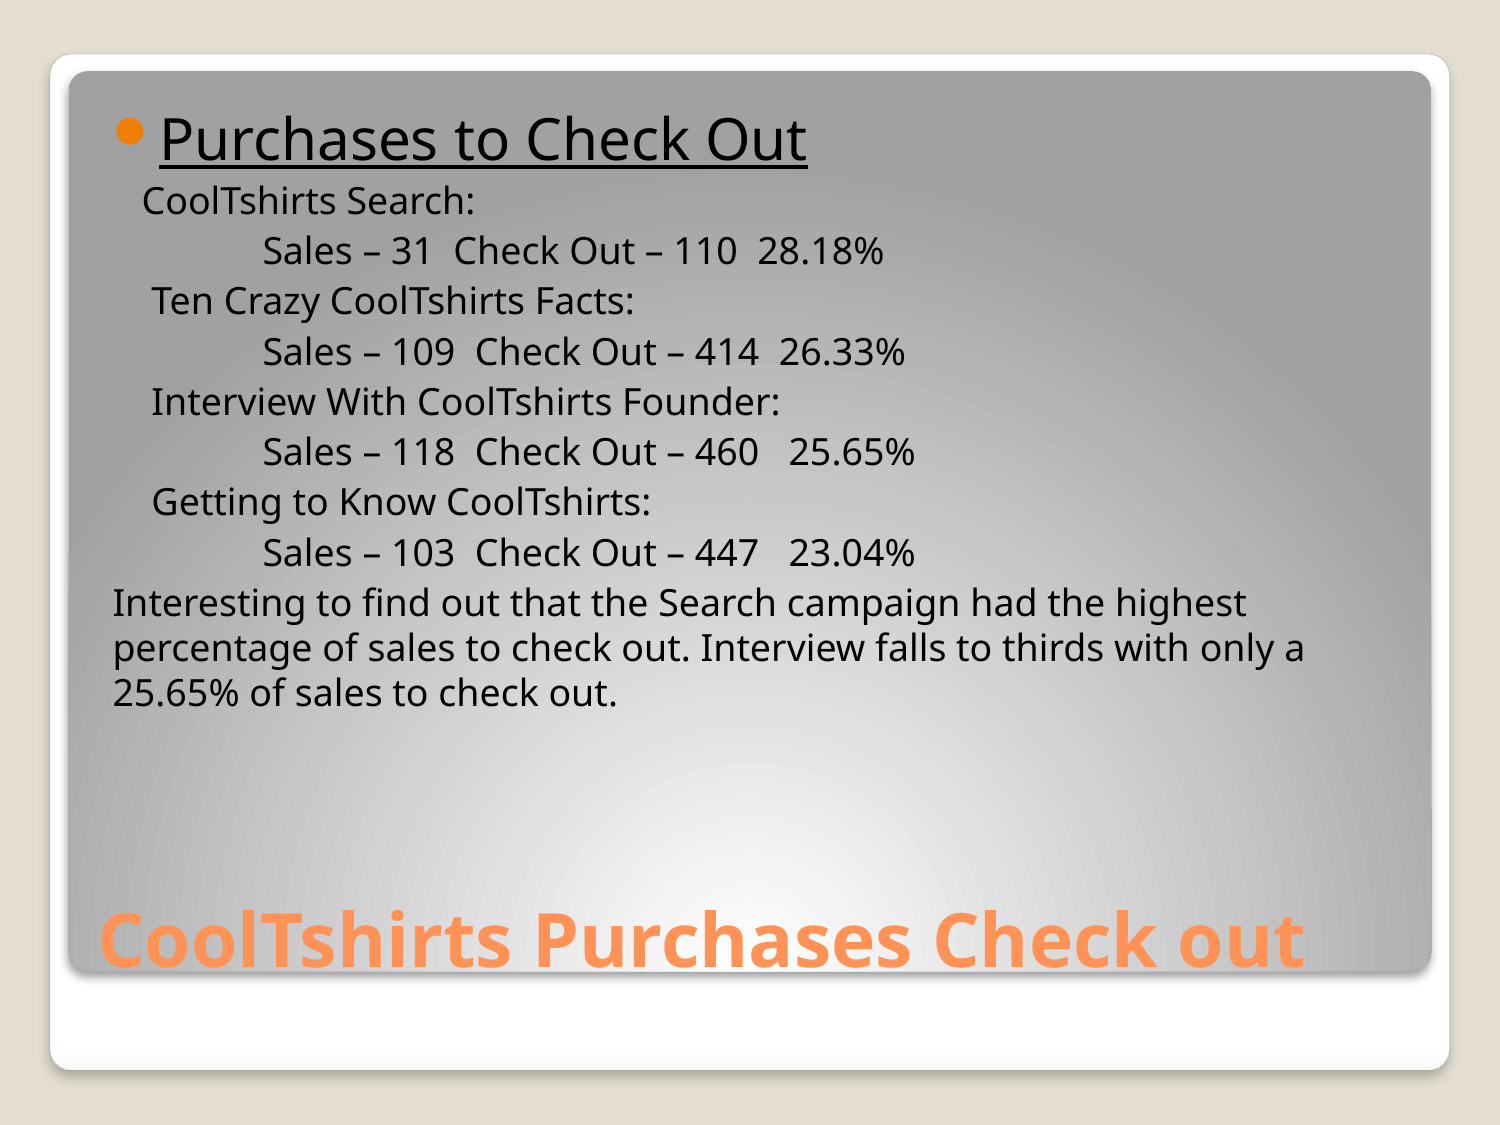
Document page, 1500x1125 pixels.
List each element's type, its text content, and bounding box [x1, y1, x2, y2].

title CoolTshirts Purchases Check out [82, 817, 1425, 990]
list Purchases to Check Out CoolTshirts Search: Sales – 31 Check Out – 110 28.18% Ten Crazy CoolTshirts Facts: Sales – 109 Check Out – 414 26.33% Interview With CoolTshirts Founder: Sales – 118 Check Out – 460 25.65% Getting to Know CoolTshirts: Sales – 103 Check Out – 447 23.04% Interesting to find out that the Search campaign had the highest percentage of sales to check out. Interview falls to thirds with only a 25.65% of sales to check out. [82, 86, 1425, 774]
